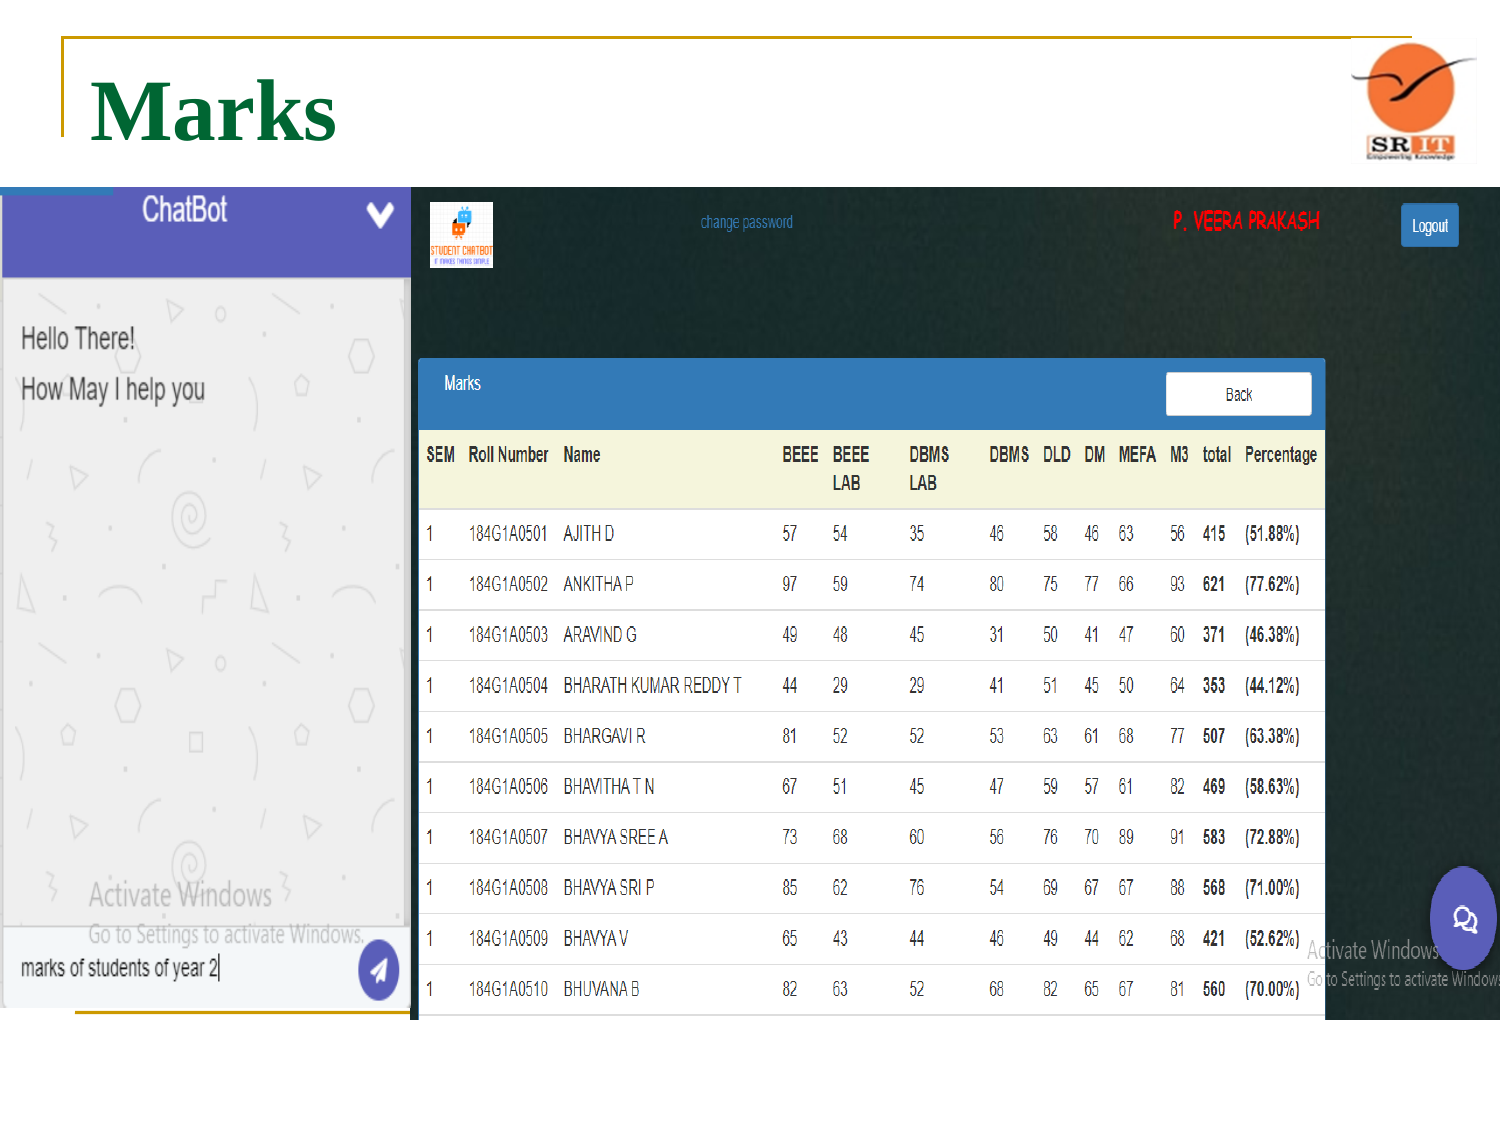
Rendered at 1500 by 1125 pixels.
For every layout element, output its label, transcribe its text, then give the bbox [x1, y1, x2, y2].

picture [0, 187, 411, 1009]
title Marks [74, 45, 1426, 185]
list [409, 187, 1500, 1020]
picture [1350, 37, 1478, 165]
